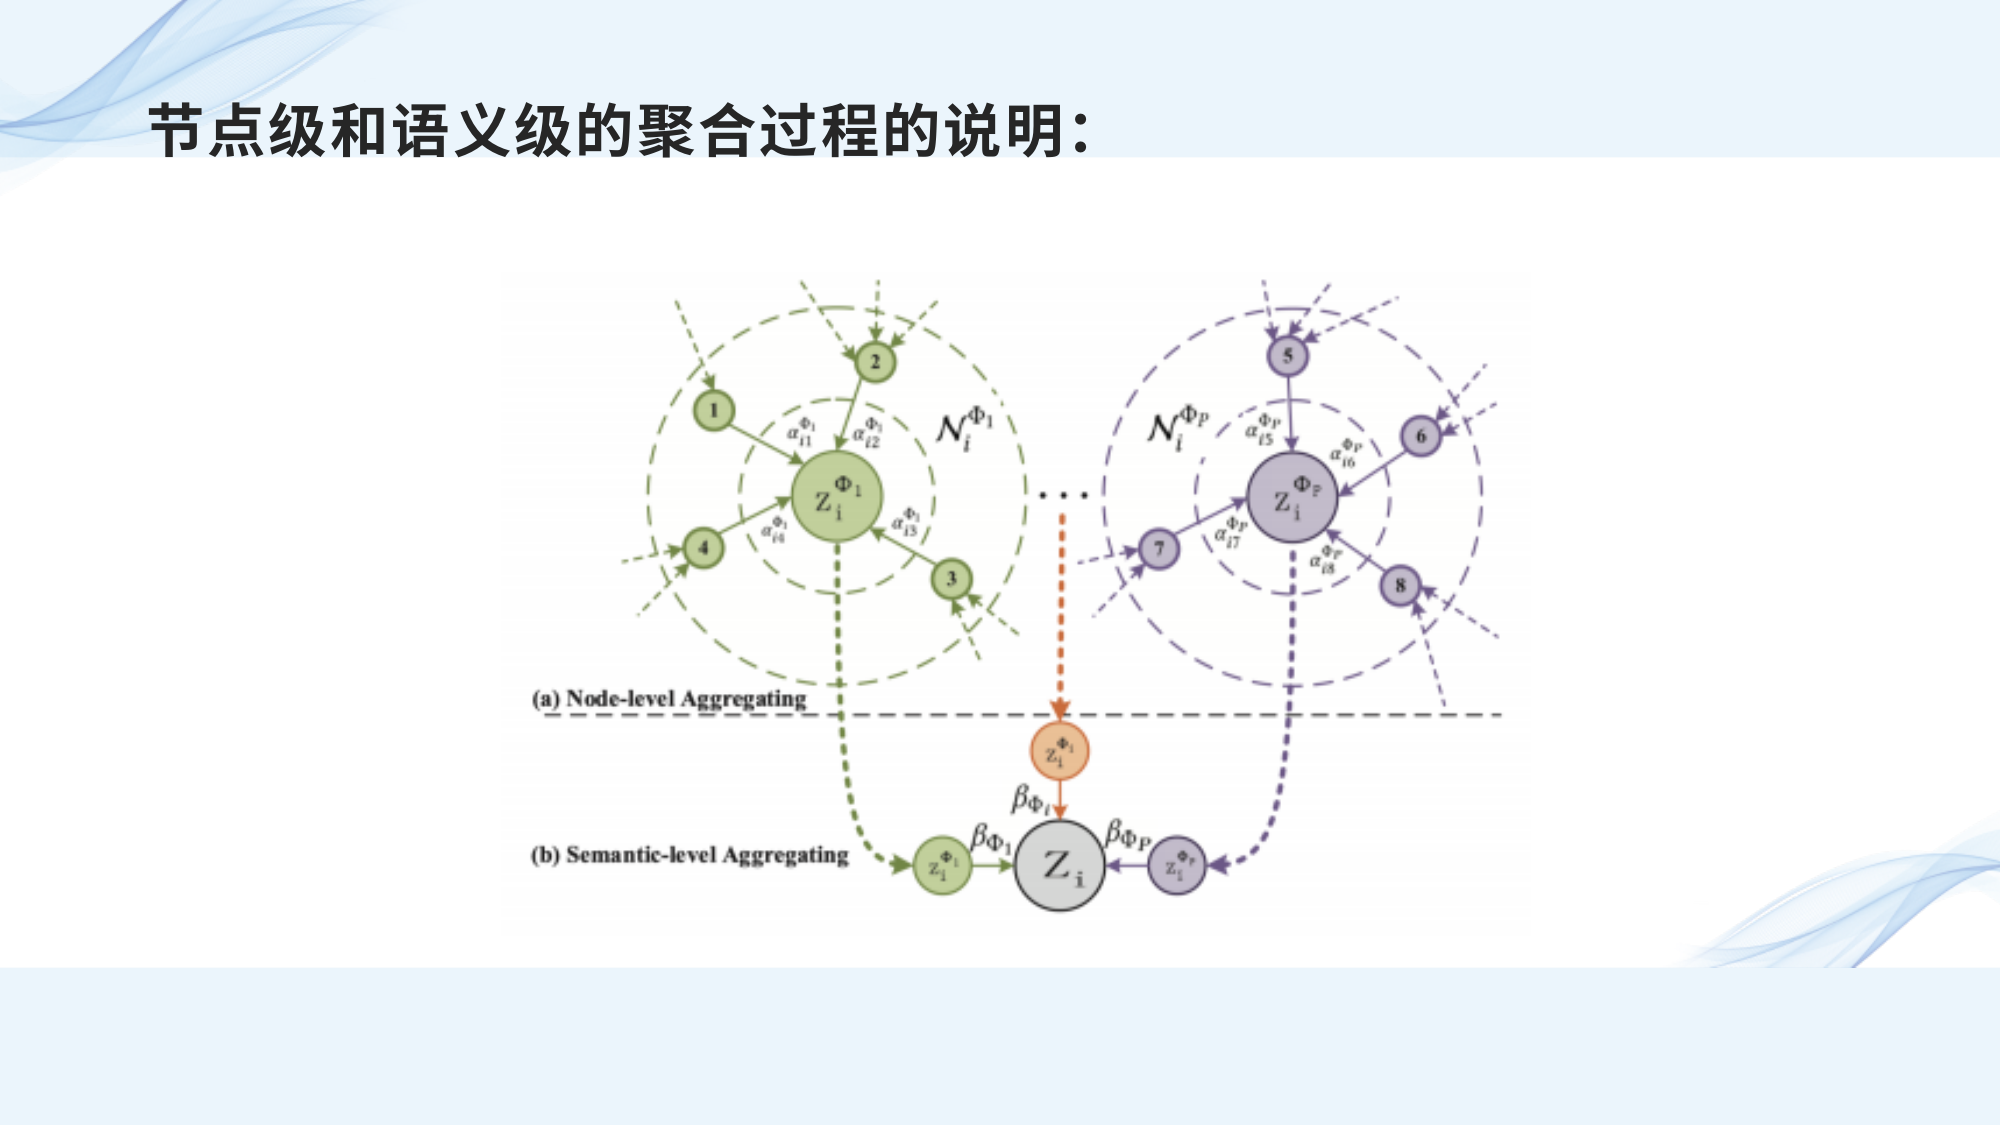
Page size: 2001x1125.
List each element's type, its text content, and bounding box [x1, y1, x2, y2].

picture [500, 227, 2000, 968]
text_box 节点级和语义级的聚合过程的说明： [73, 65, 1199, 162]
picture [0, 0, 774, 202]
